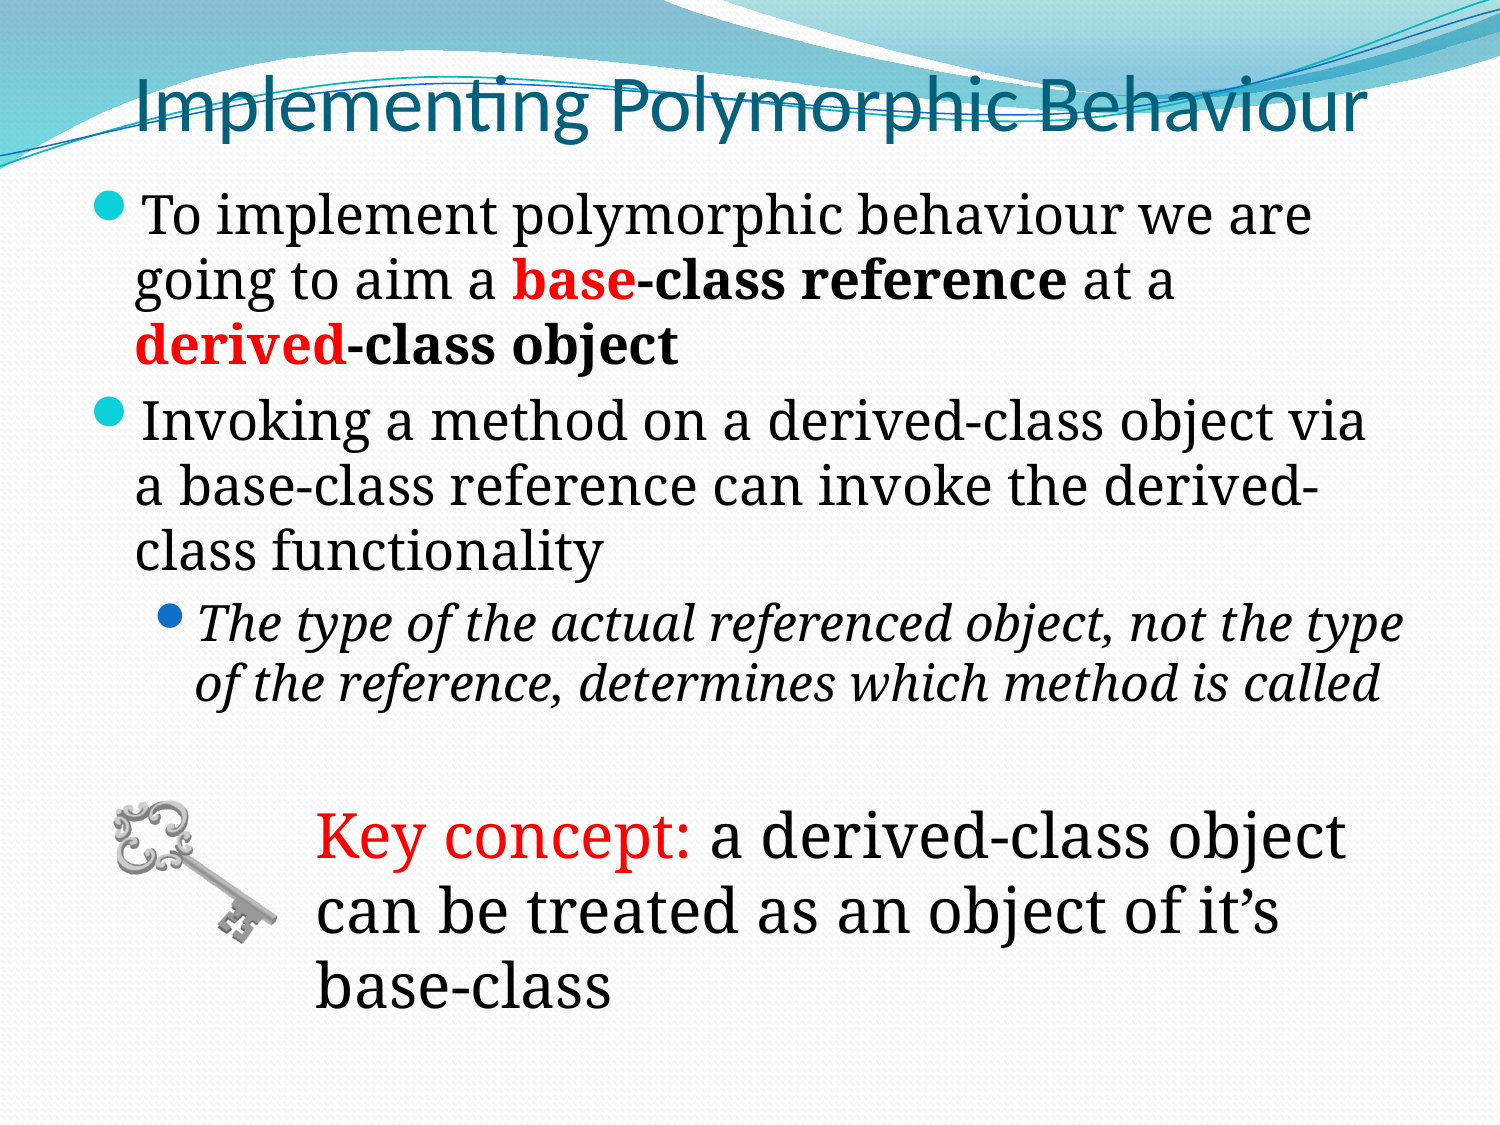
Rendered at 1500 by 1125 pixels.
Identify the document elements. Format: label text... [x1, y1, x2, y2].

title Implementing Polymorphic Behaviour [76, 42, 1427, 148]
text_box Key concept: a derived-class object can be treated as an object of it’s base-class [301, 788, 1459, 1028]
title Case Study- Polymorphism [106, 800, 283, 956]
list To implement polymorphic behaviour we are going to aim a base-class reference at a derived-class object Invoking a method on a derived-class object via a base-class reference can invoke the derived-class functionality The type of the actual referenced object, not the type of the reference, determines which method is called [75, 172, 1425, 1038]
picture [113, 799, 278, 945]
